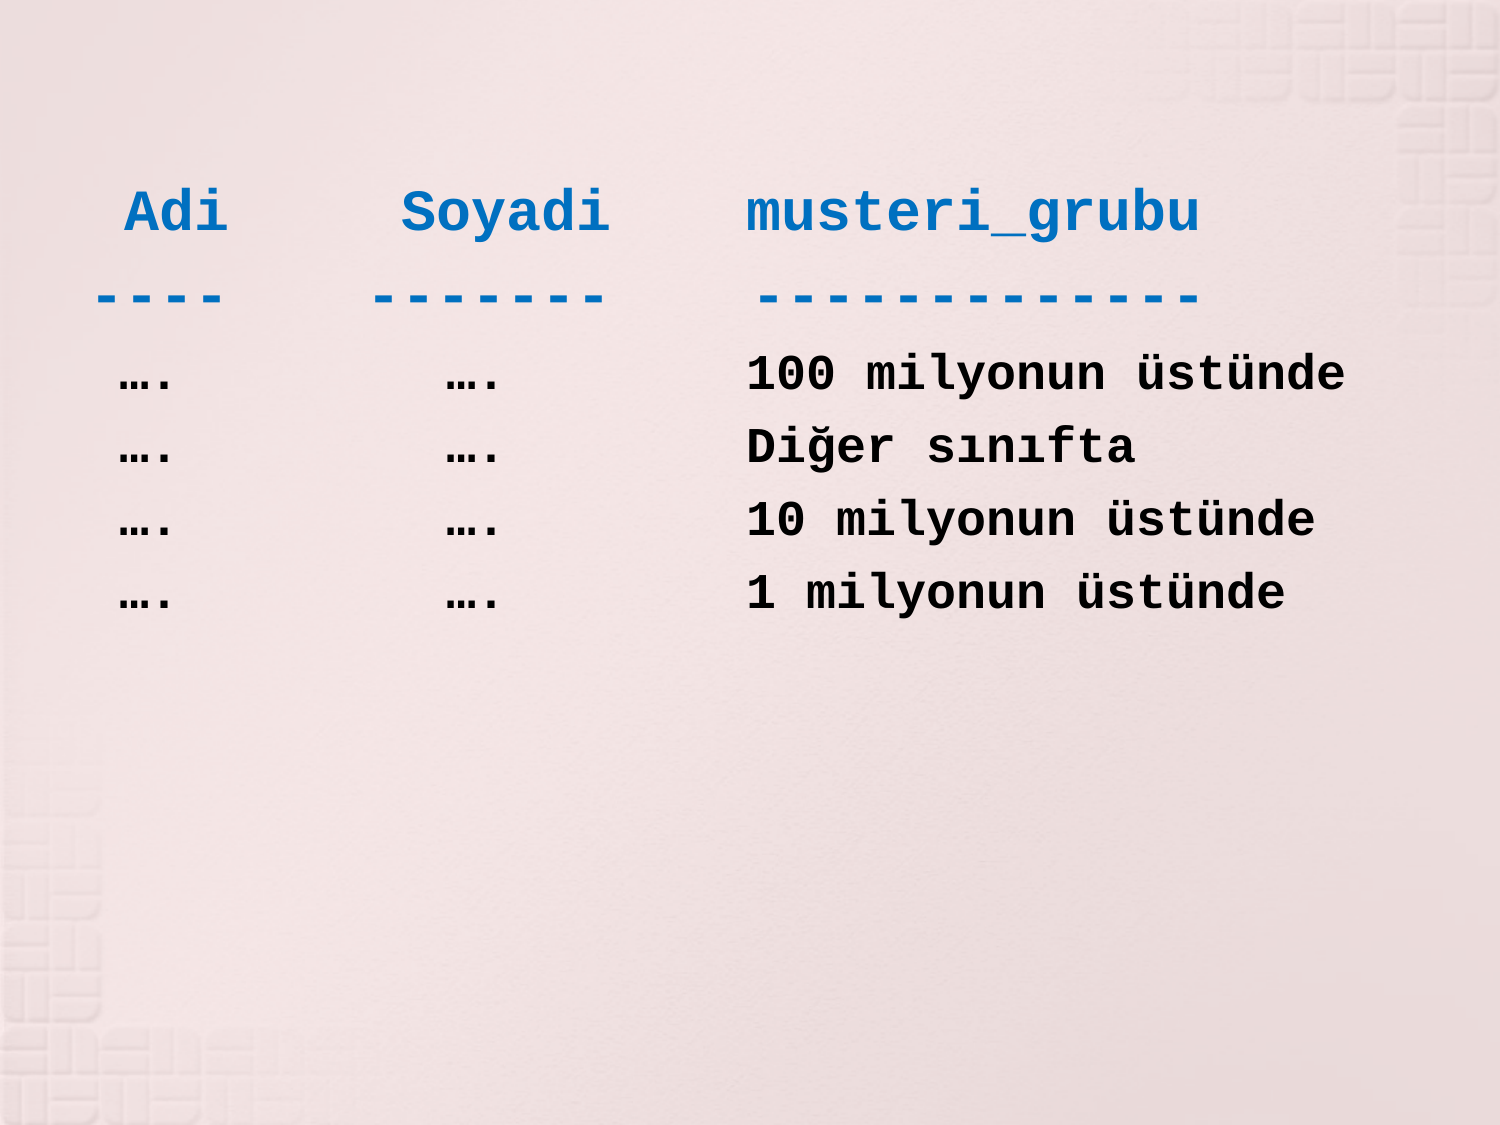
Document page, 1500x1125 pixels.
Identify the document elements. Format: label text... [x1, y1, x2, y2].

list Adi Soyadi musteri_grubu ---- ------- ------------- …. …. 100 milyonun üstünde …. …. Diğer sınıfta …. …. 10 milyonun üstünde …. …. 1 milyonun üstünde [75, 160, 1425, 1005]
